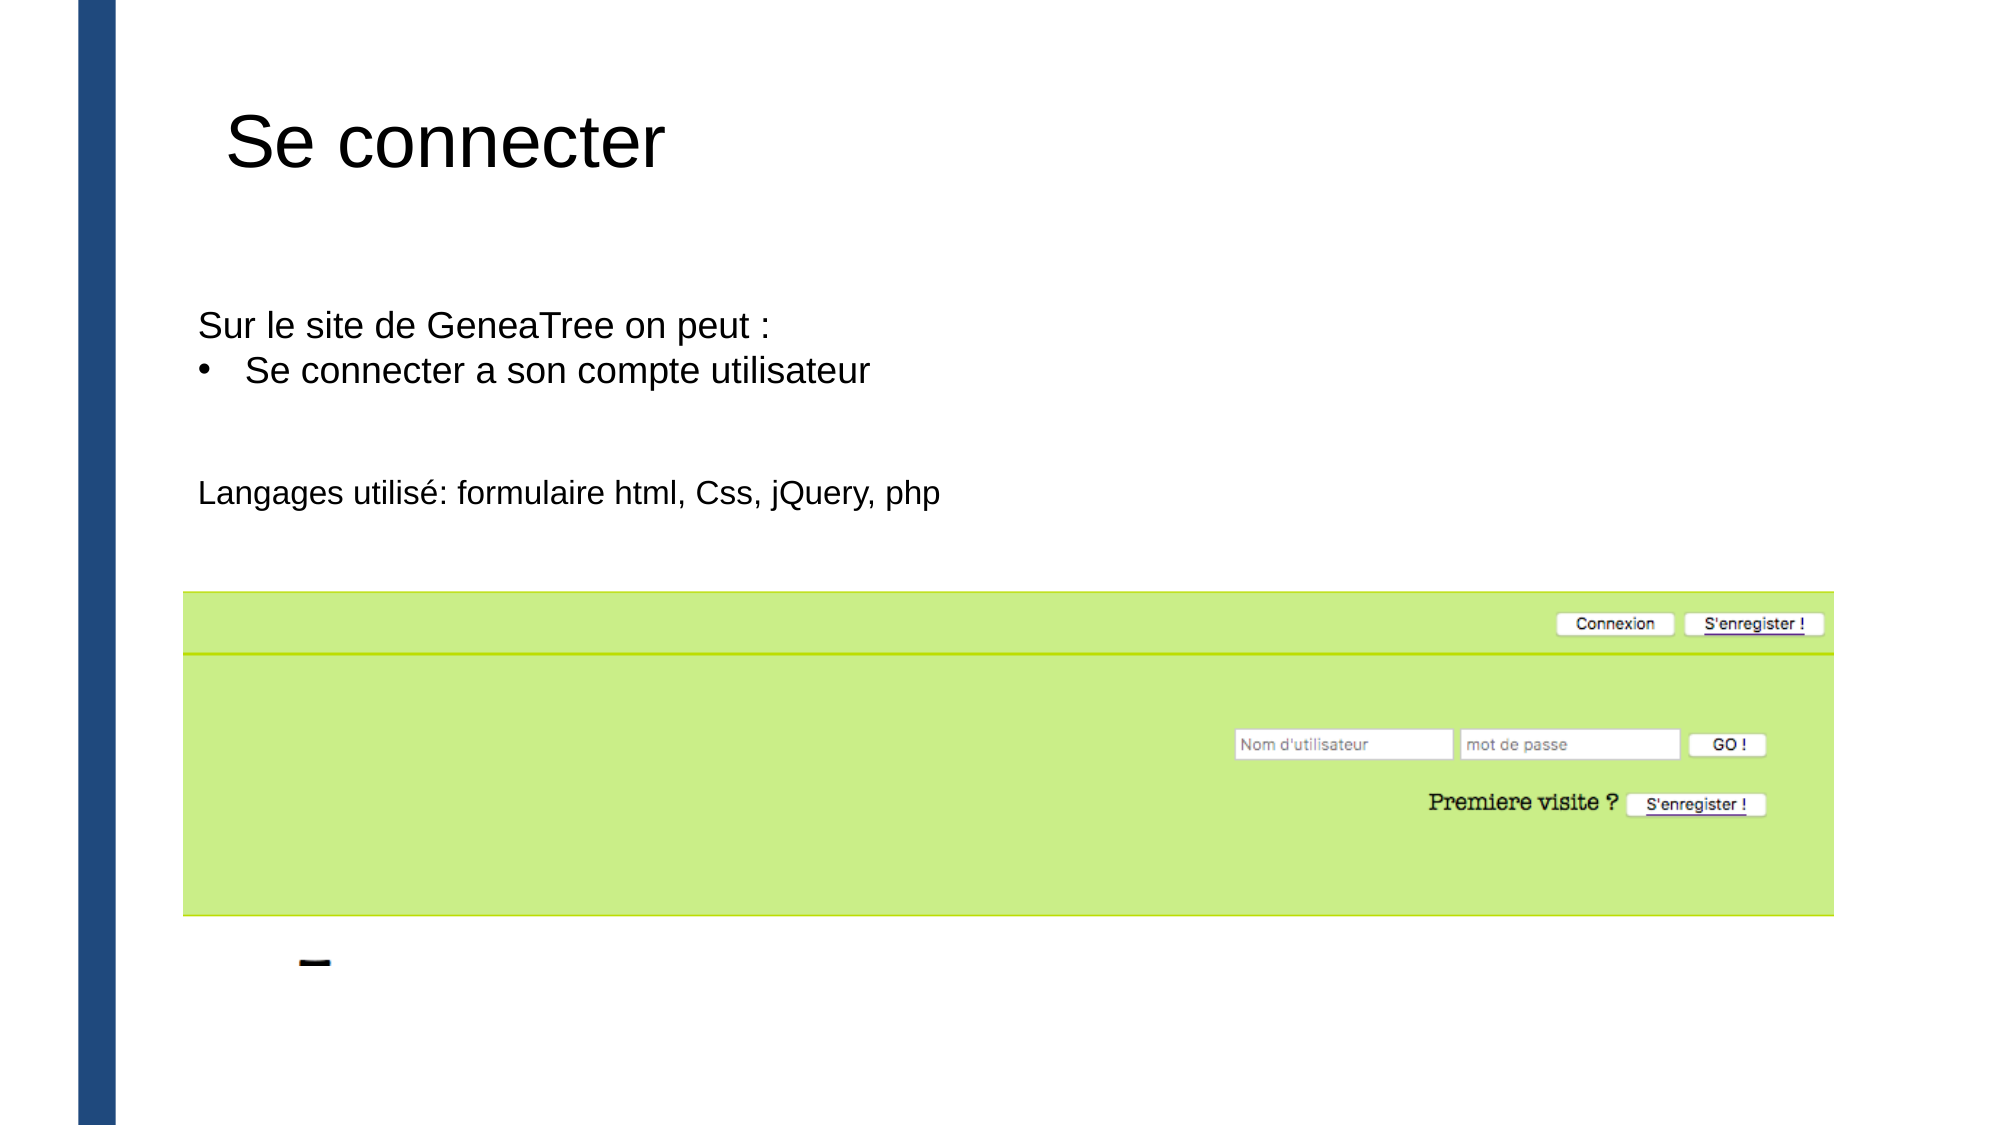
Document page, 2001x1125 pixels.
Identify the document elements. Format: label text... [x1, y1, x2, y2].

picture [182, 545, 1834, 966]
text_box Sur le site de GeneaTree on peut : Se connecter a son compte utilisateur Langages utilisé: formulaire html, Css, jQuery, php [183, 294, 1678, 519]
title Se connecter [225, 112, 1058, 174]
